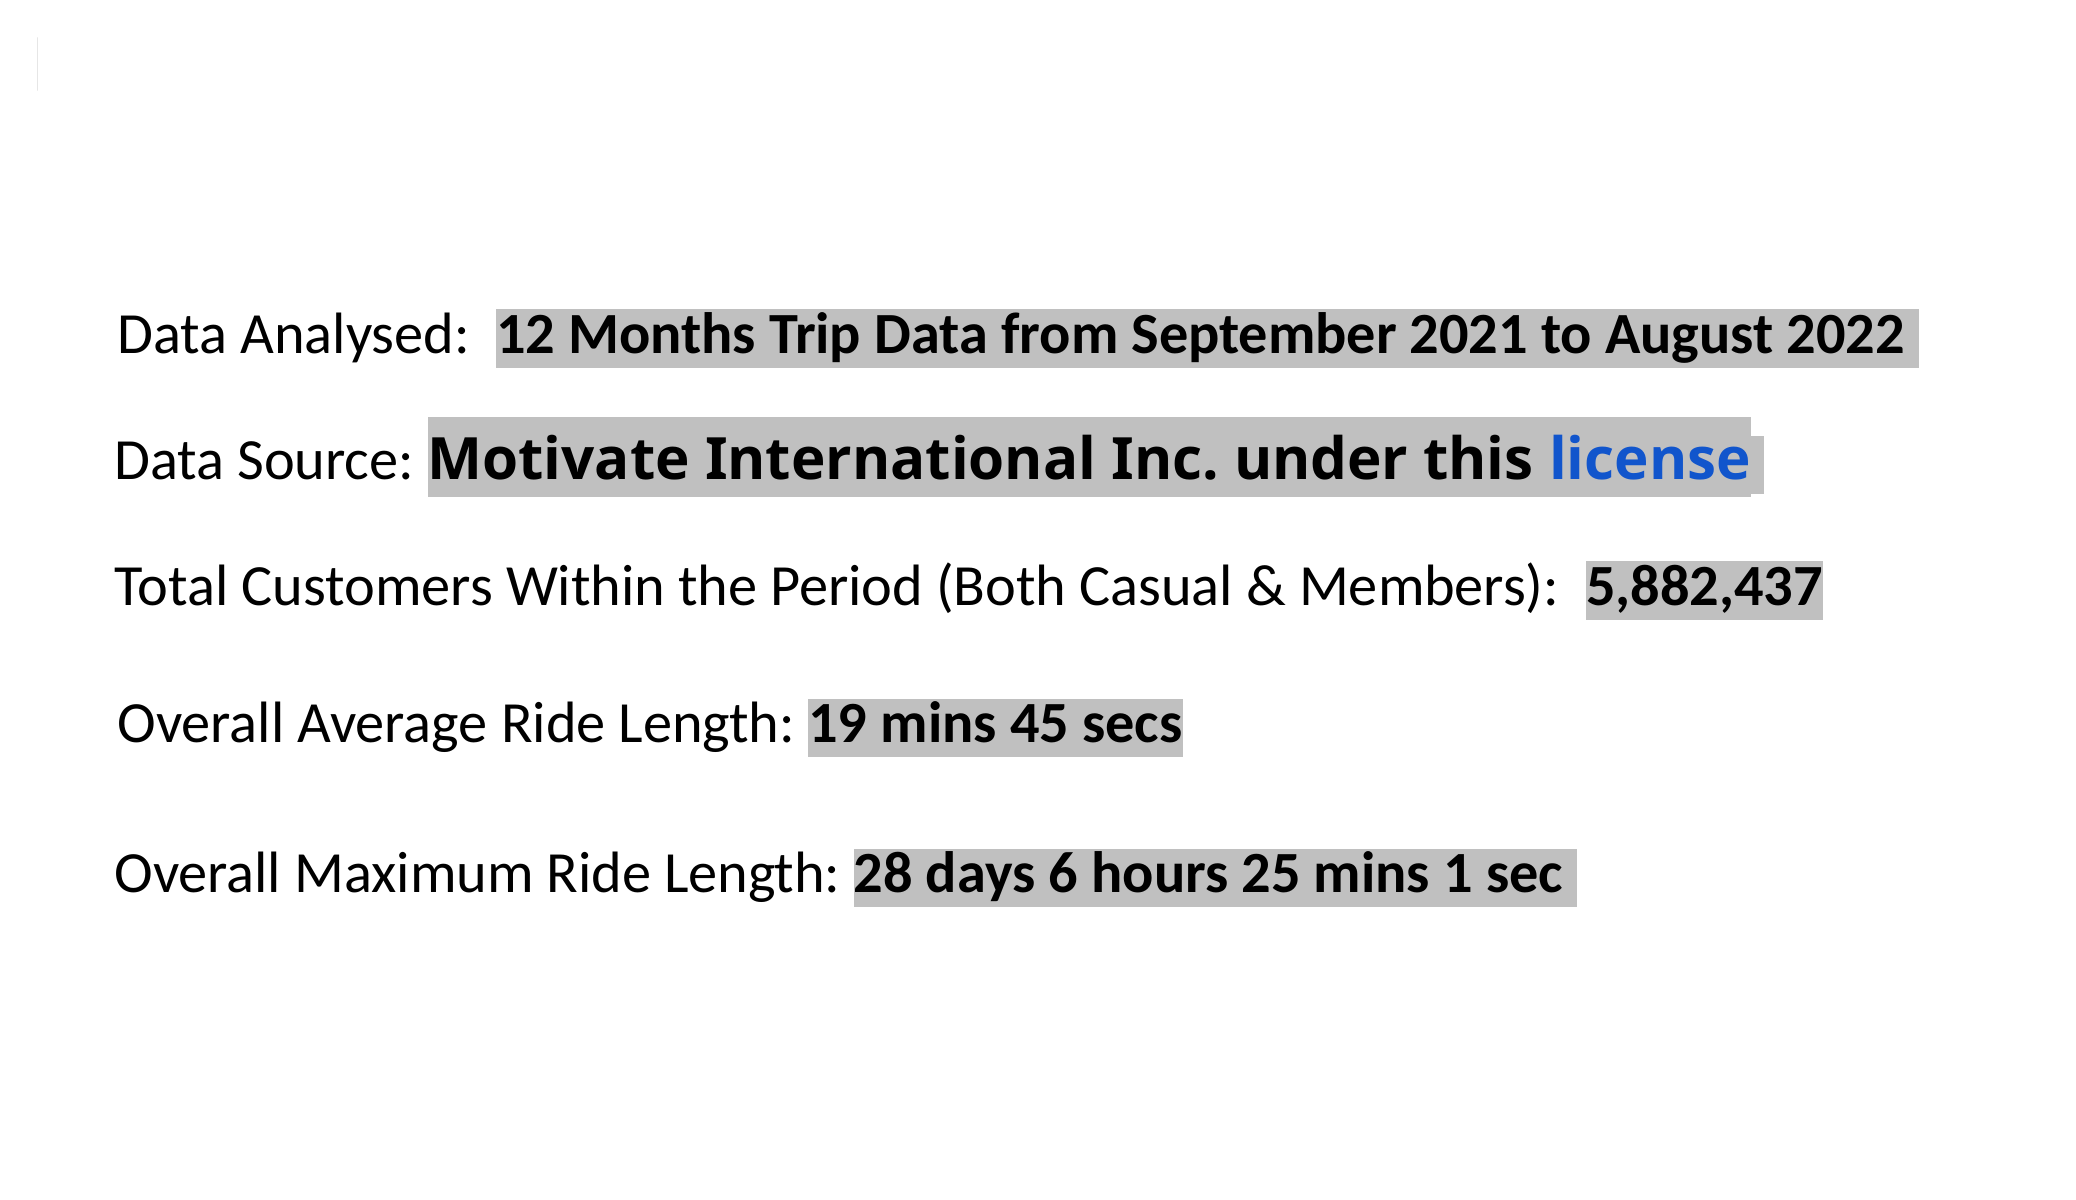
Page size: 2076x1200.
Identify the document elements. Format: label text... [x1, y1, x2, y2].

text_box Data Source: Motivate International Inc. under this license [99, 414, 1972, 499]
text_box Overall Maximum Ride Length: 28 days 6 hours 25 mins 1 sec [99, 826, 1763, 912]
text_box Overall Average Ride Length: 19 mins 45 secs [102, 676, 1863, 762]
text_box Total Customers Within the Period (Both Casual & Members): 5,882,437 [99, 539, 1925, 624]
text_box Data Analysed: 12 Months Trip Data from September 2021 to August 2022 [102, 287, 1975, 373]
